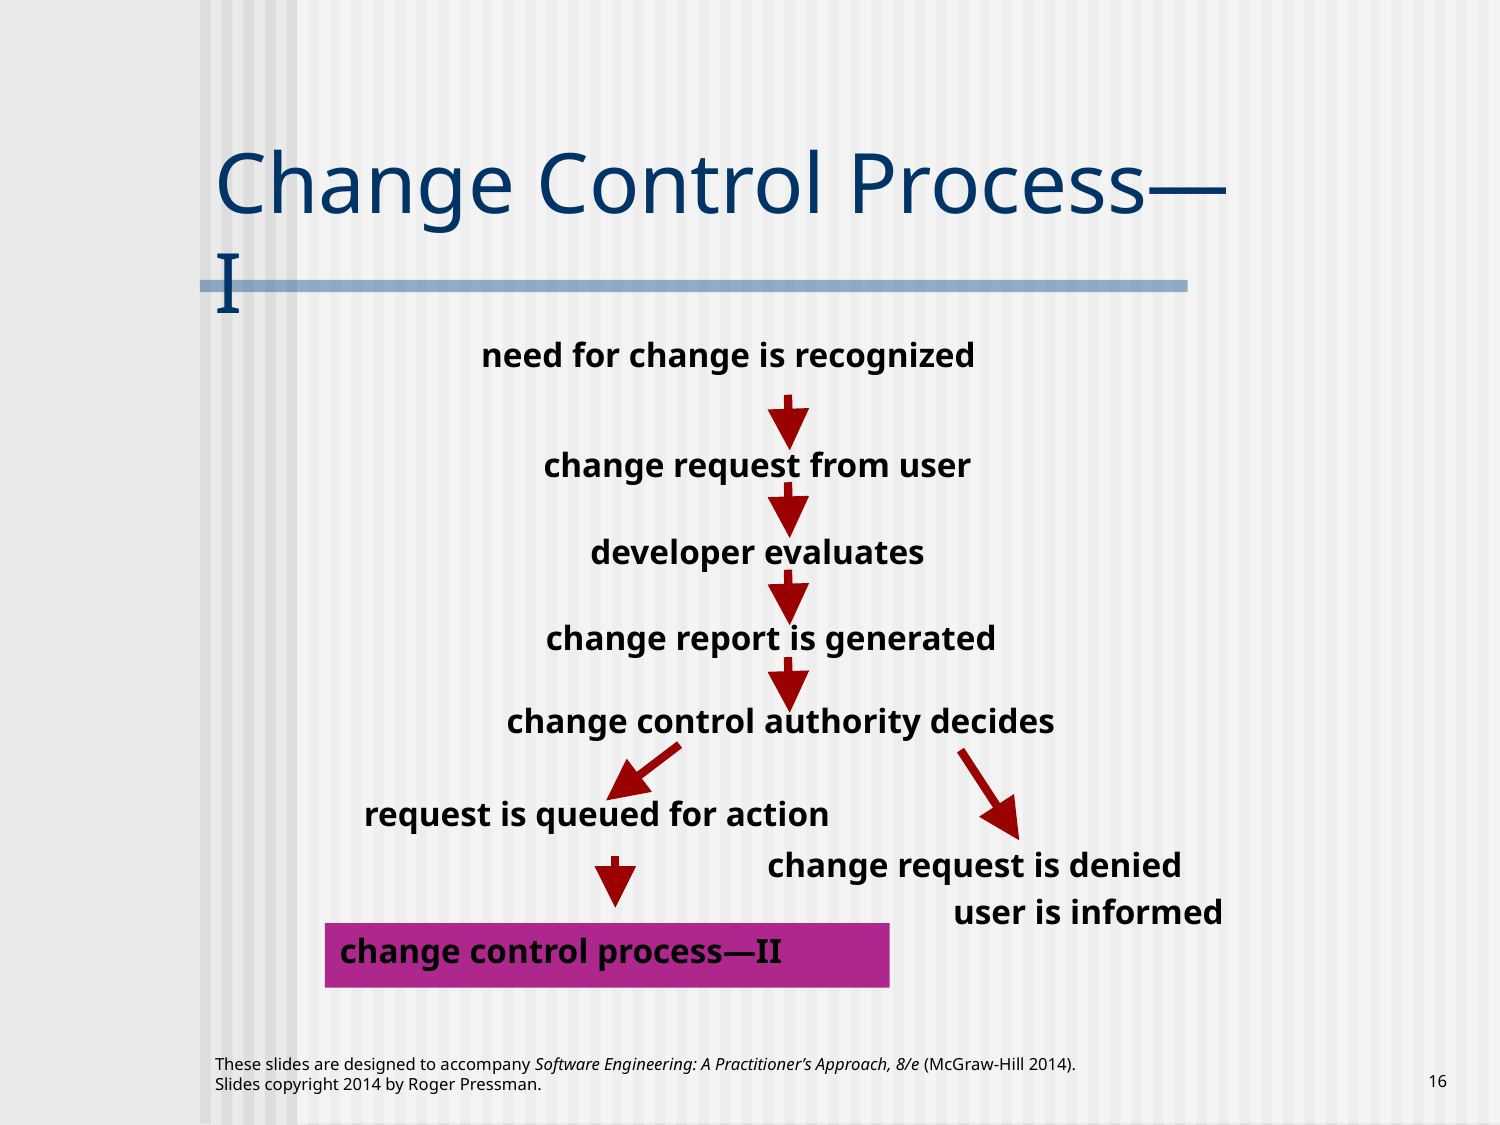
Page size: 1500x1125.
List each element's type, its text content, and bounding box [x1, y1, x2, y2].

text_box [324, 326, 1293, 988]
title Change Control Process—I [200, 187, 1260, 274]
text_box 16 [1249, 1026, 1463, 1102]
text_box These slides are designed to accompany Software Engineering: A Practitioner’s Approach, 8/e (McGraw-Hill 2014). Slides copyright 2014 by Roger Pressman. [199, 1026, 1100, 1102]
